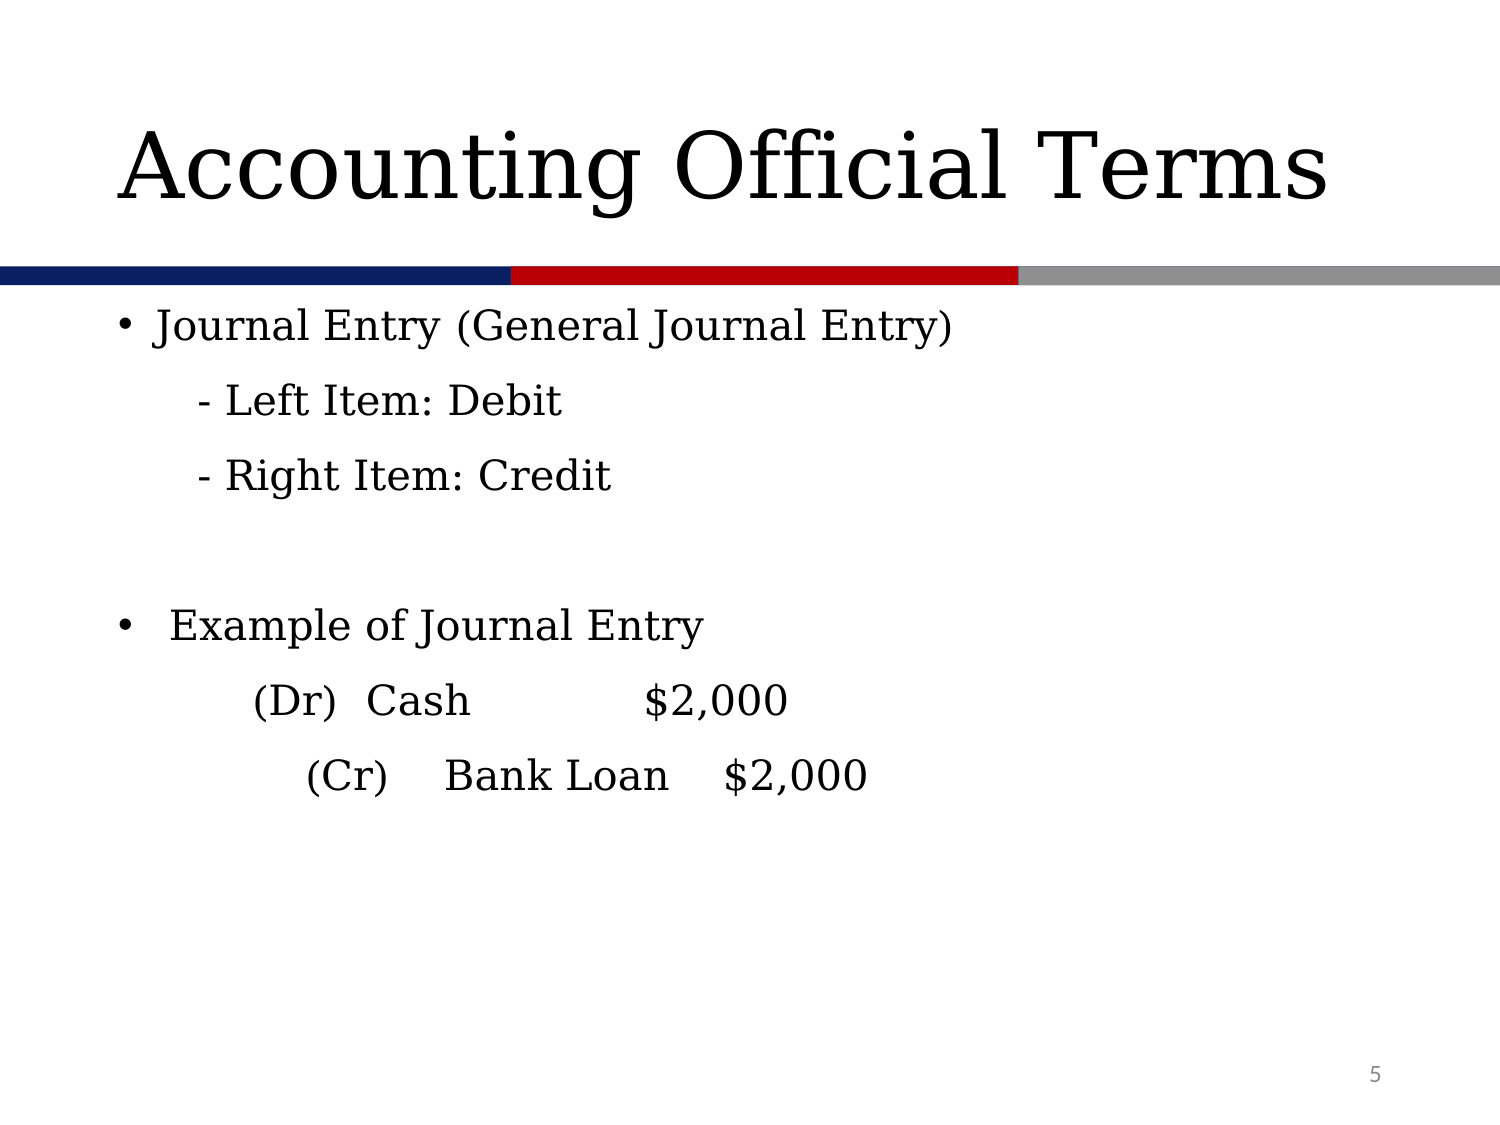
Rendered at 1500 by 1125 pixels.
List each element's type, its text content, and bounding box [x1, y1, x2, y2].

list Journal Entry (General Journal Entry) - Left Item: Debit - Right Item: Credit Example of Journal Entry (Dr) Cash $2,000 (Cr) Bank Loan $2,000 [103, 299, 1484, 1014]
title Accounting Official Terms [103, 59, 1433, 278]
slide_number 5 [1059, 1042, 1397, 1103]
